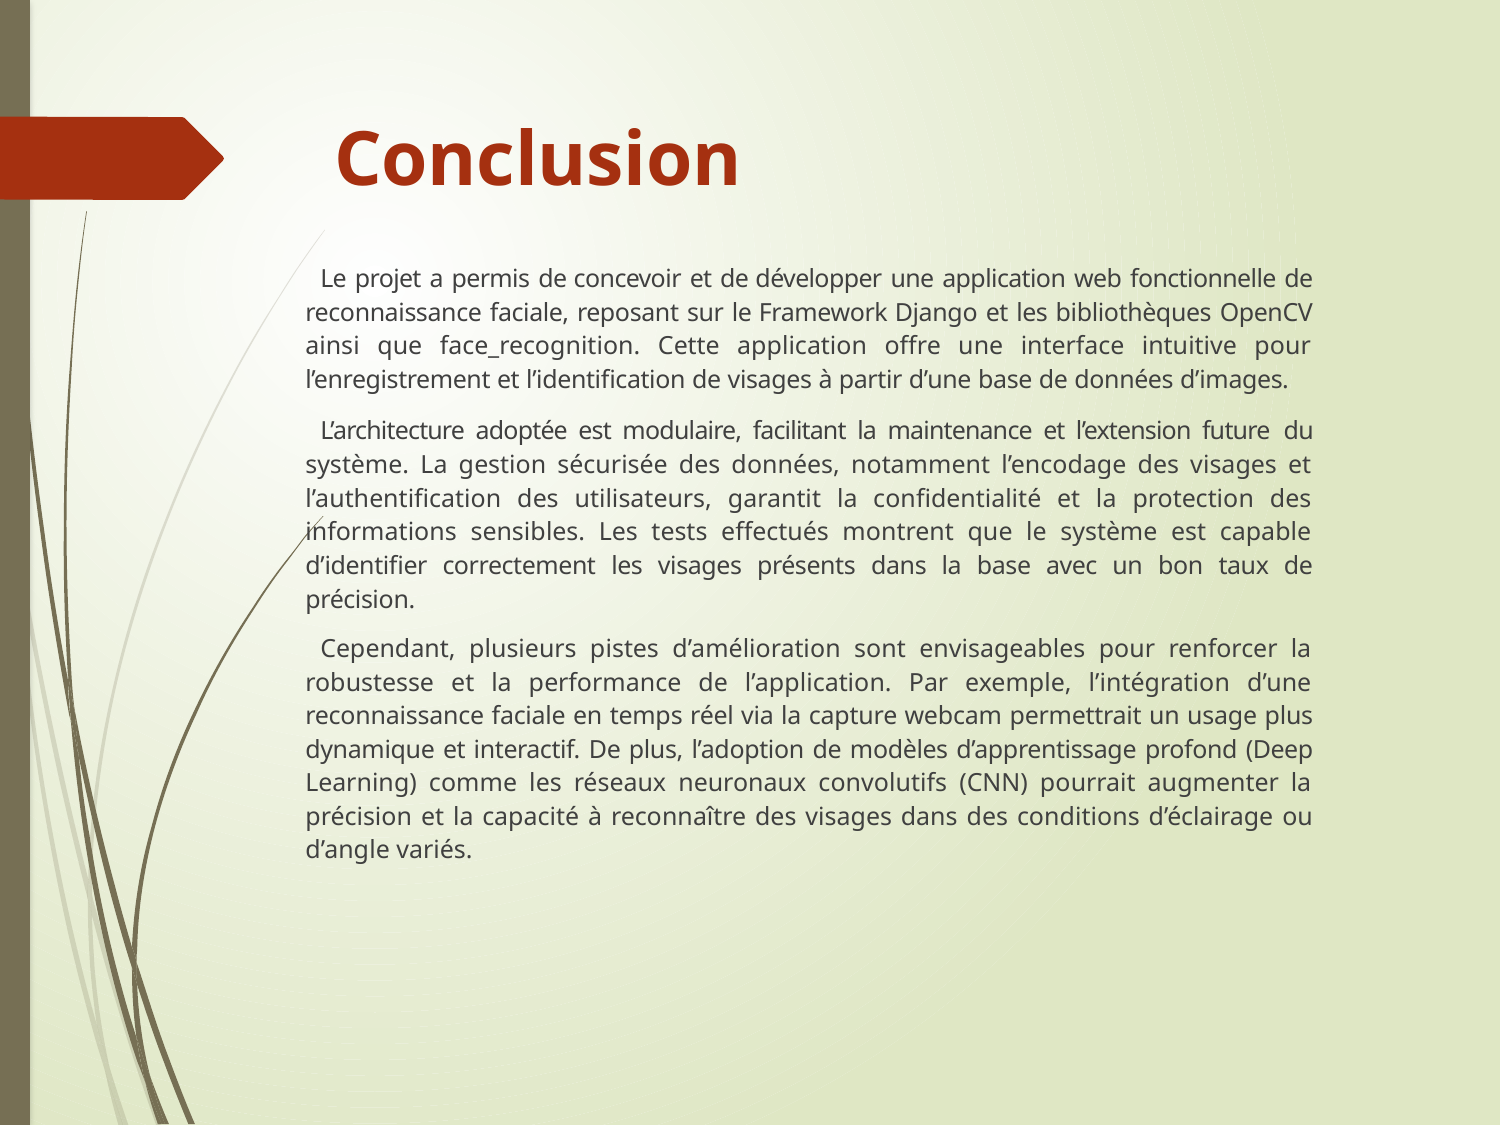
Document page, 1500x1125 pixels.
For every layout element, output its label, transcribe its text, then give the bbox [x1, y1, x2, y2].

title Conclusion [319, 102, 1400, 313]
list Le projet a permis de concevoir et de développer une application web fonctionnelle de reconnaissance faciale, reposant sur le Framework Django et les bibliothèques OpenCV ainsi que face_recognition. Cette application offre une interface intuitive pour l’enregistrement et l’identification de visages à partir d’une base de données d’images. L’architecture adoptée est modulaire, facilitant la maintenance et l’extension future du système. La gestion sécurisée des données, notamment l’encodage des visages et l’authentification des utilisateurs, garantit la confidentialité et la protection des informations sensibles. Les tests effectués montrent que le système est capable d’identifier correctement les visages présents dans la base avec un bon taux de précision. Cependant, plusieurs pistes d’amélioration sont envisageables pour renforcer la robustesse et la performance de l’application. Par exemple, l’intégration d’une reconnaissance faciale en temps réel via la capture webcam permettrait un usage plus dynamique et interactif. De plus, l’adoption de modèles d’apprentissage profond (Deep Learning) comme les réseaux neuronaux convolutifs (CNN) pourrait augmenter la précision et la capacité à reconnaître des visages dans des conditions d’éclairage ou d’angle variés. [157, 251, 1343, 909]
